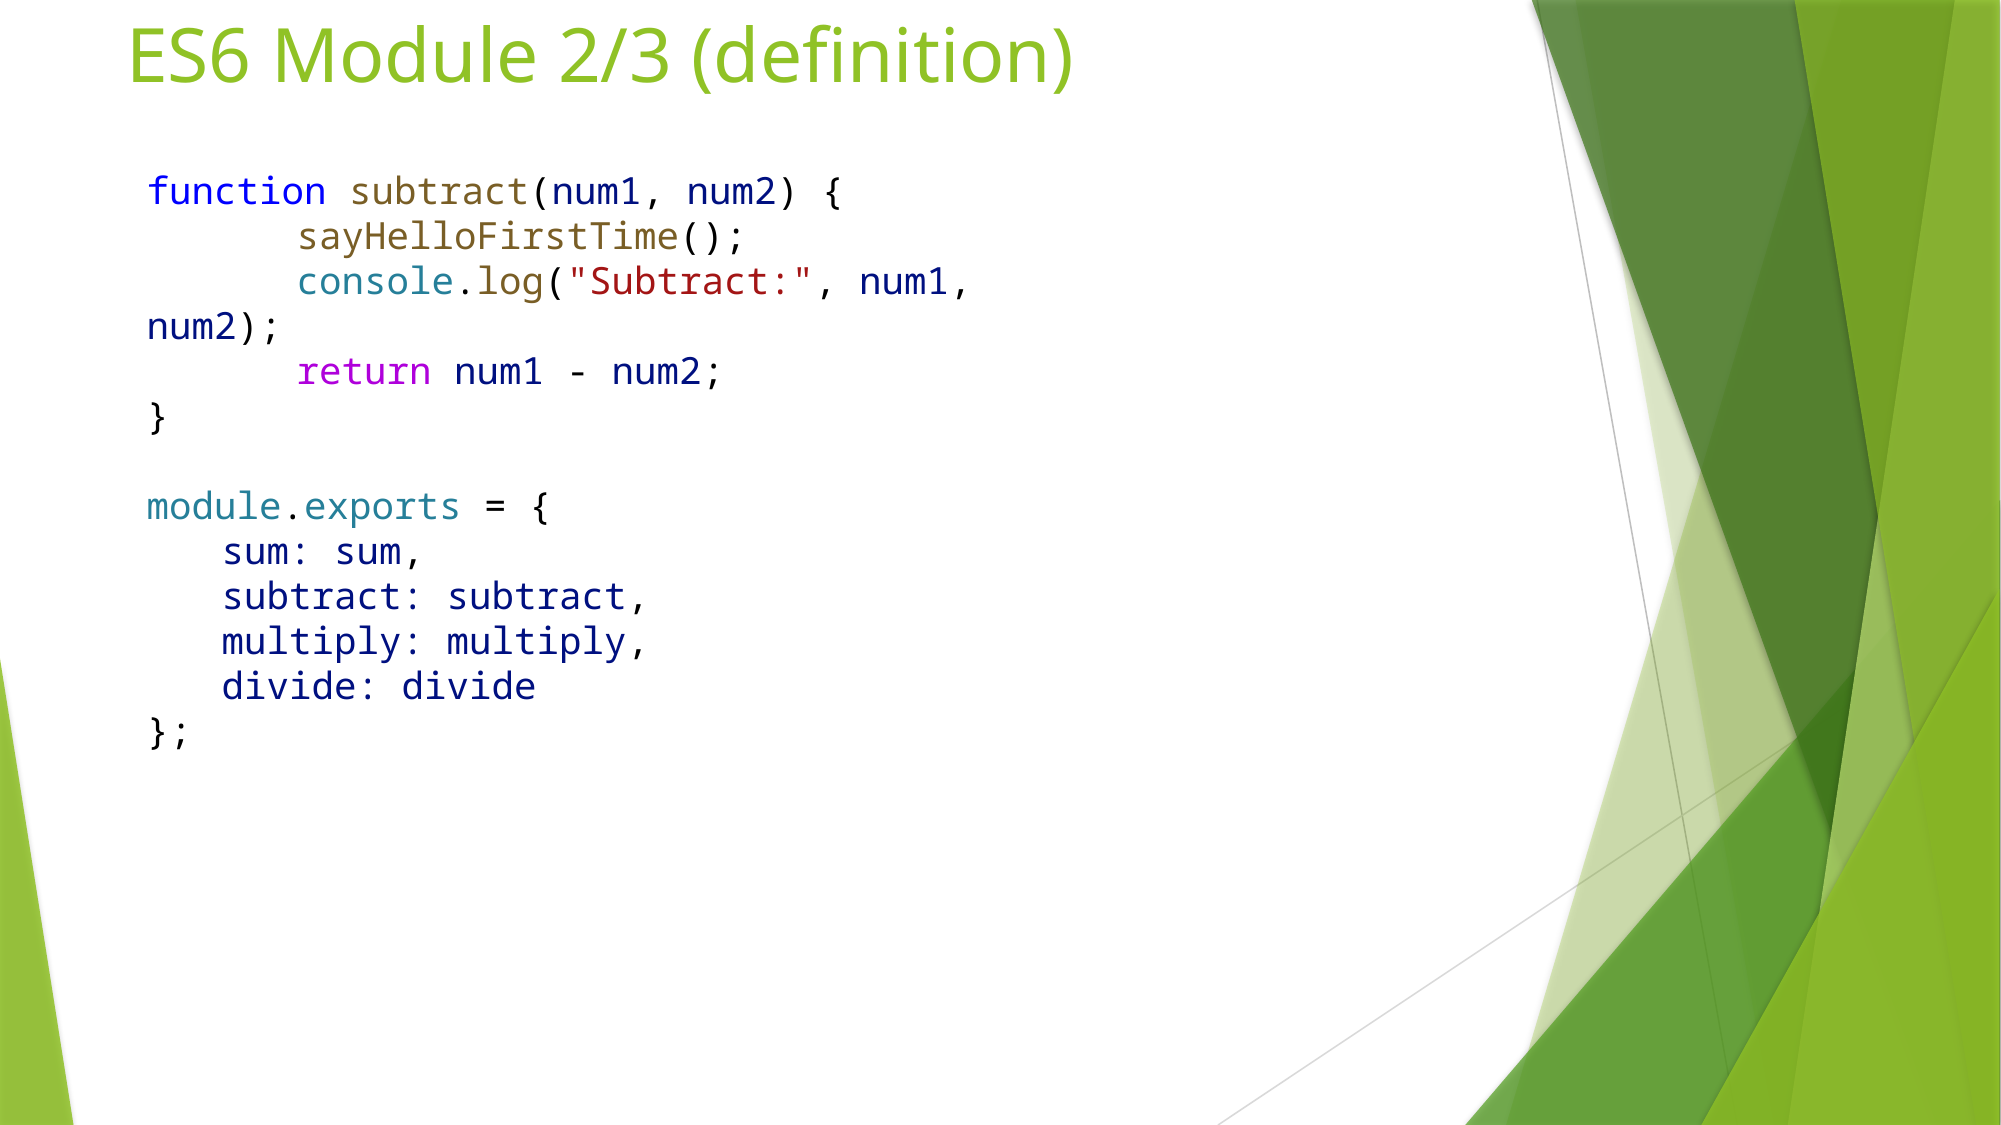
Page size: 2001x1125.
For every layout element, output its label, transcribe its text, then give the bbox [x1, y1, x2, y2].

title ES6 Module 2/3 (definition) [111, 0, 1522, 217]
text_box function subtract(num1, num2) { sayHelloFirstTime(); console.log("Subtract:", num1, num2); return num1 - num2; } module.exports = { sum: sum, subtract: subtract, multiply: multiply, divide: divide }; [131, 159, 1132, 760]
